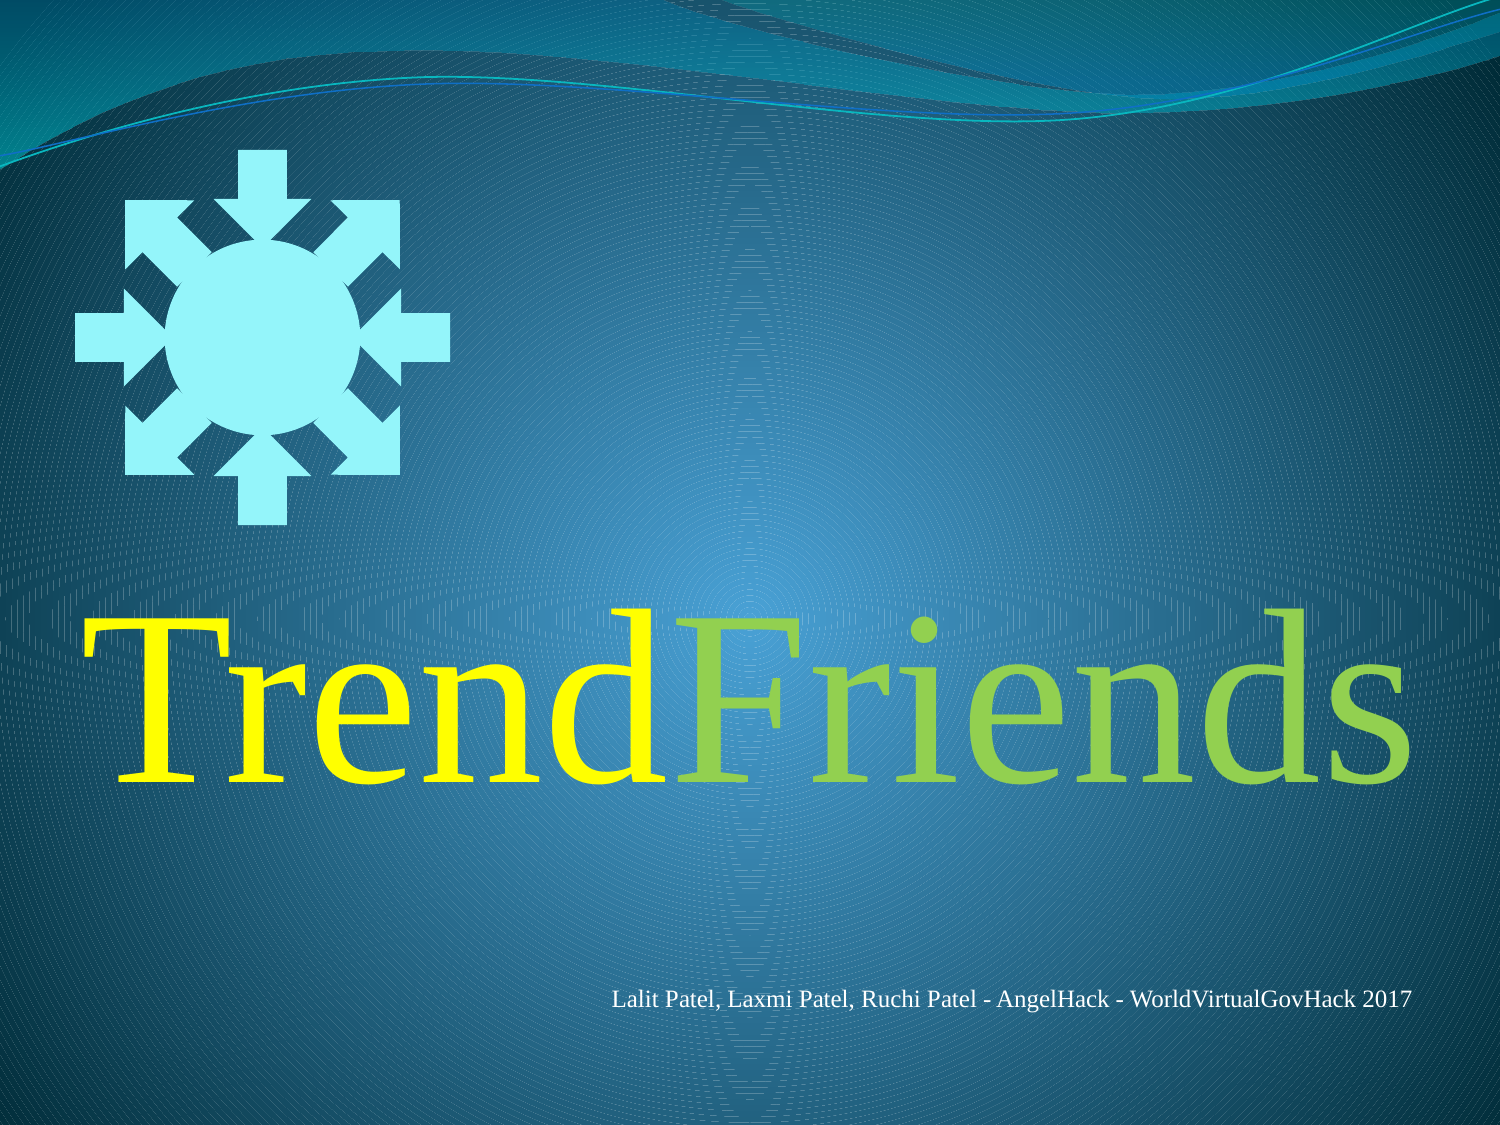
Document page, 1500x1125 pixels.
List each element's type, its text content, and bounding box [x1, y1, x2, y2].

text_box TrendFriends [66, 525, 1434, 840]
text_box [74, 149, 451, 526]
text_box Lalit Patel, Laxmi Patel, Ruchi Patel - AngelHack - WorldVirtualGovHack 2017 [596, 975, 1429, 1020]
